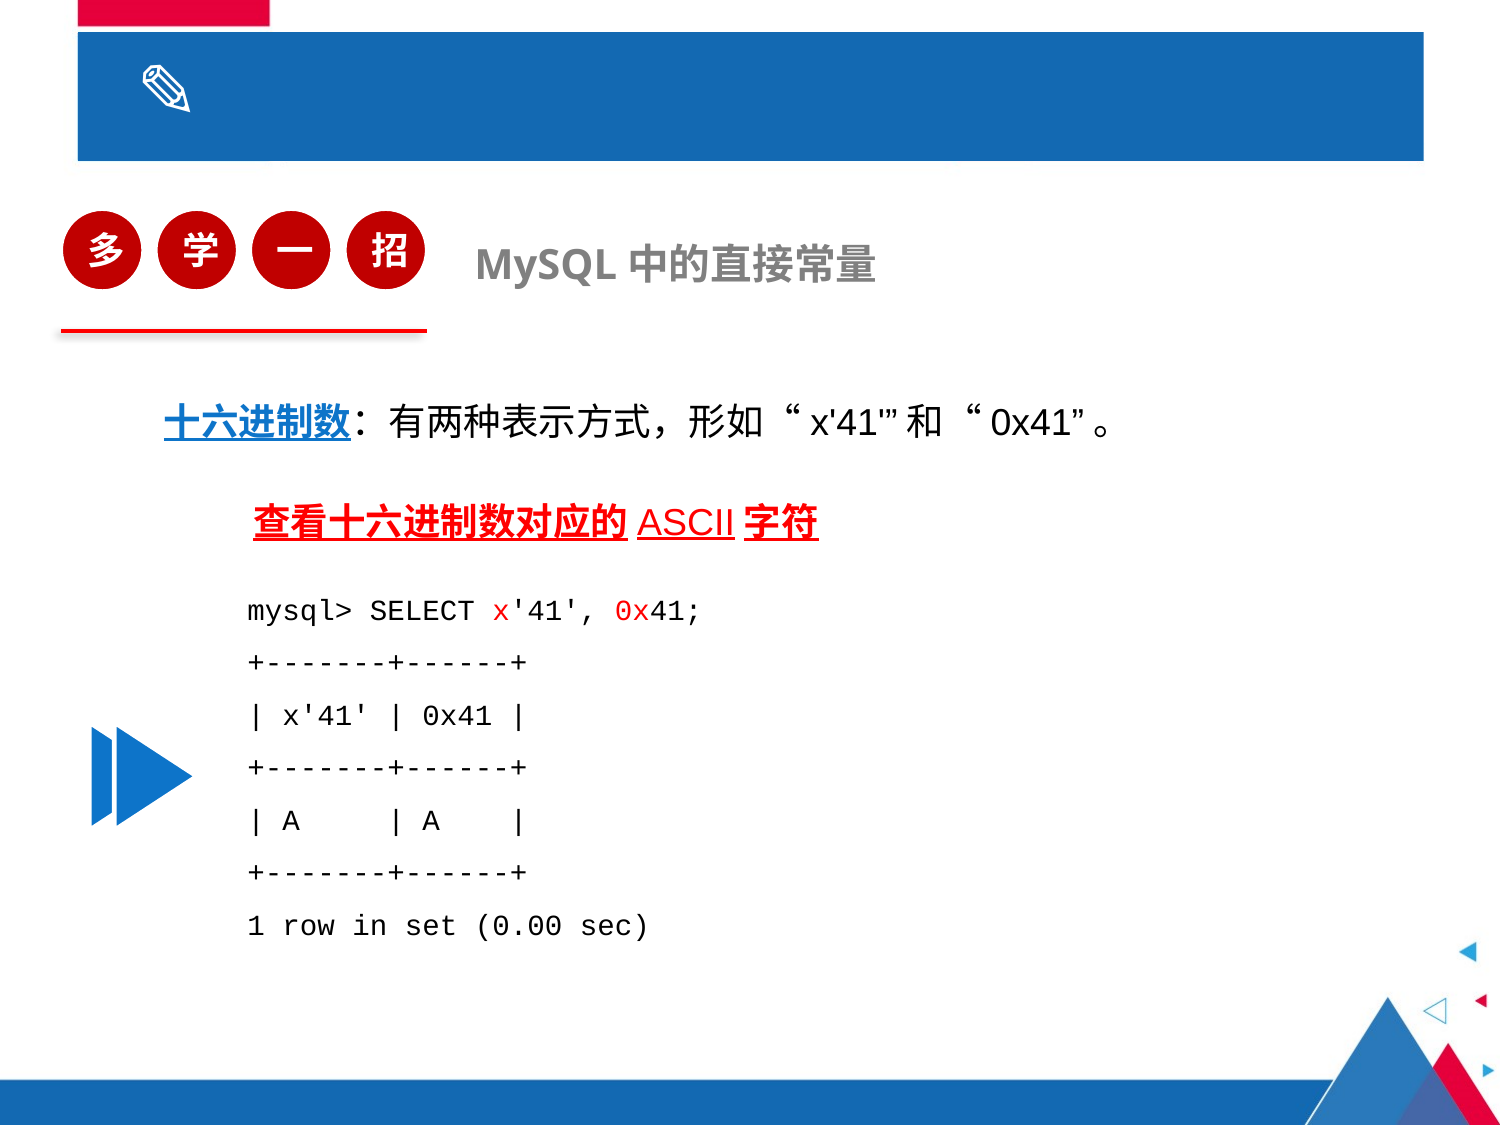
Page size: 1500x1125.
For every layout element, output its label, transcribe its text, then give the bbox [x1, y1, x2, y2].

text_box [194, 490, 1013, 953]
text_box MySQL中的直接常量 [459, 230, 1424, 295]
picture [0, 0, 1500, 1125]
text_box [60, 208, 428, 292]
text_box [89, 722, 198, 831]
text_box 十六进制数：有两种表示方式，形如“x'41'”和“0x41”。 [149, 390, 1365, 451]
title 3.1 数据类型 [271, 25, 1046, 153]
